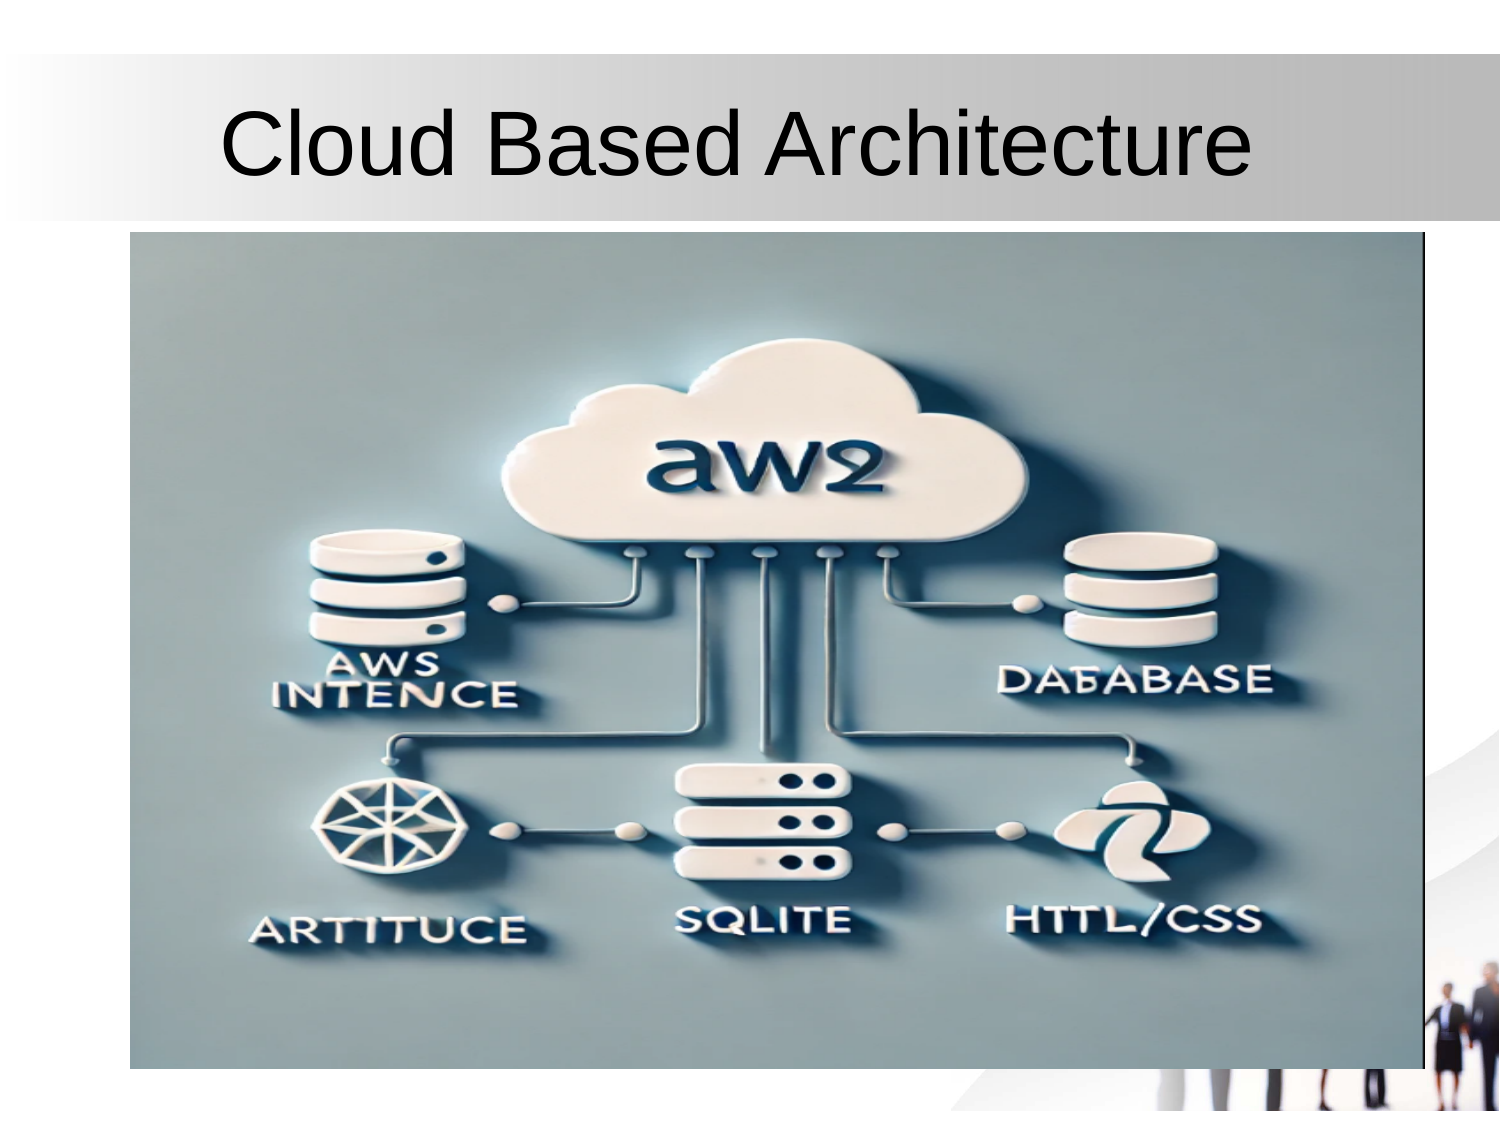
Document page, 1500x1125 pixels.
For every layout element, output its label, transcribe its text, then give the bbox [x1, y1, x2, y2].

title Cloud Based Architecture [74, 44, 1426, 233]
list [130, 232, 1425, 1069]
picture [951, 728, 1499, 1111]
